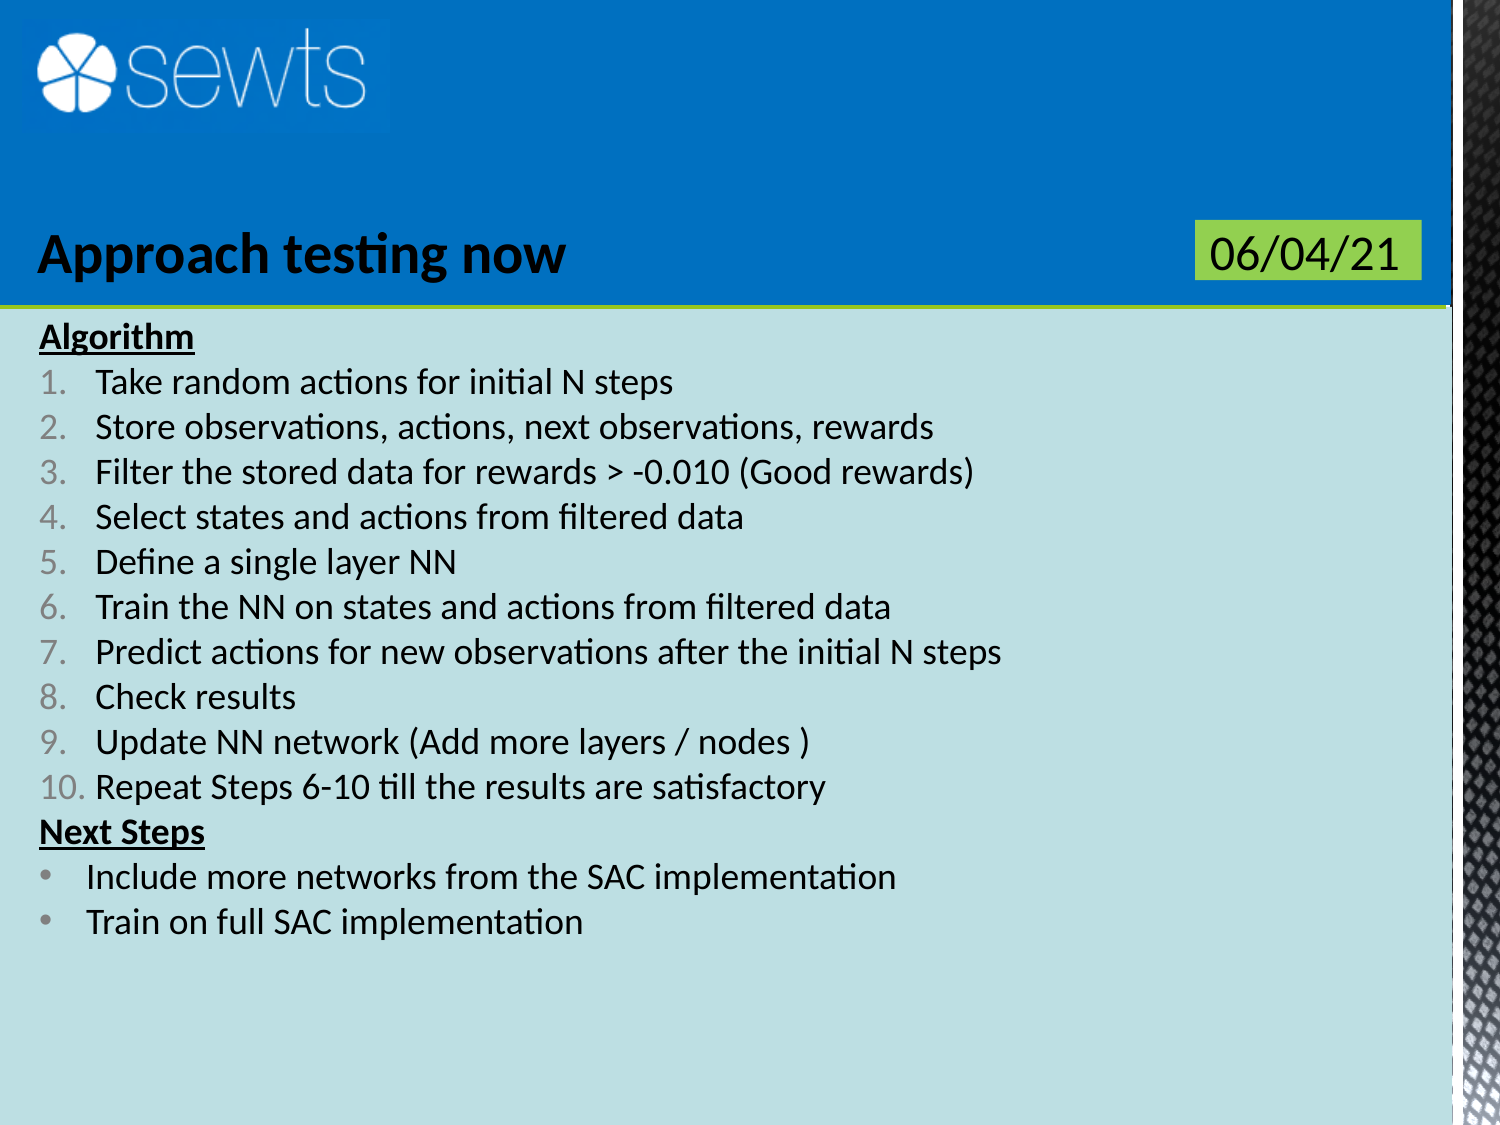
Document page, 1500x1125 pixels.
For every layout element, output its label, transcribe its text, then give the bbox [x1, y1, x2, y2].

text_box Approach testing now [22, 219, 1125, 281]
text_box Algorithm Take random actions for initial N steps Store observations, actions, next observations, rewards Filter the stored data for rewards > -0.010 (Good rewards) Select states and actions from filtered data Define a single layer NN Train the NN on states and actions from filtered data Predict actions for new observations after the initial N steps Check results Update NN network (Add more layers / nodes ) Repeat Steps 6-10 till the results are satisfactory Next Steps Include more networks from the SAC implementation Train on full SAC implementation [24, 315, 1426, 1040]
text_box [798, 299, 1387, 304]
picture [1447, 0, 1500, 1125]
list [0, 306, 1452, 1125]
picture [21, 19, 390, 133]
text_box [0, 0, 1451, 305]
text_box 06/04/21 [1195, 219, 1422, 281]
